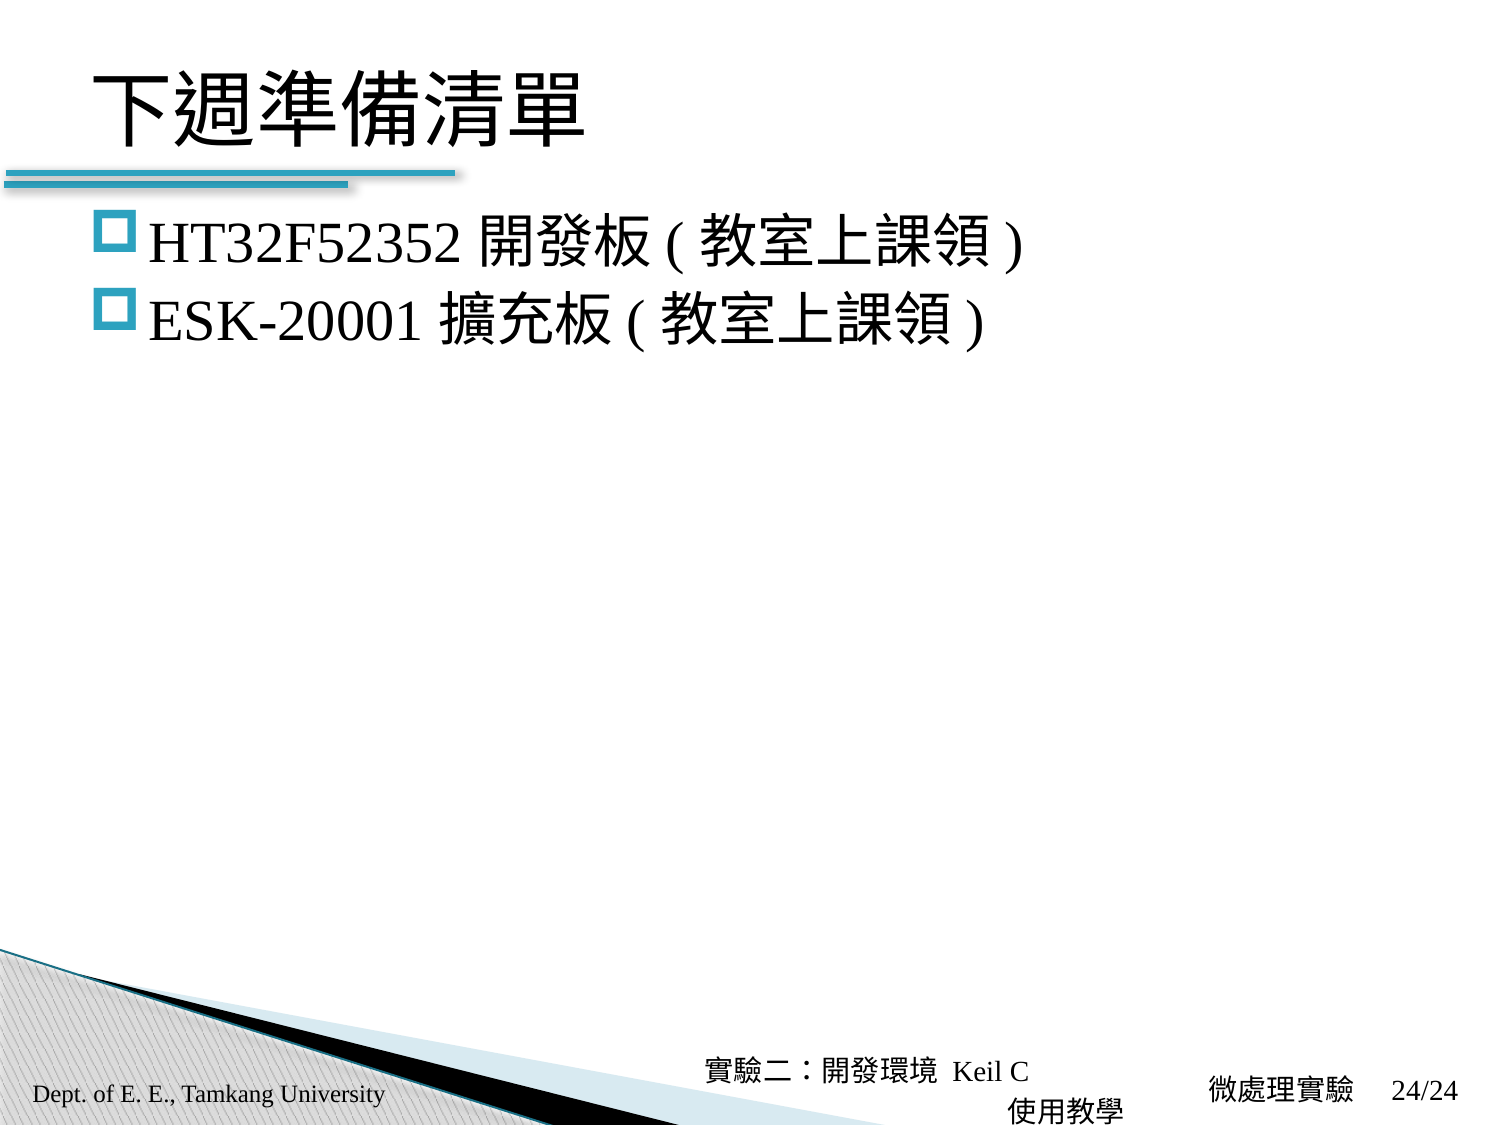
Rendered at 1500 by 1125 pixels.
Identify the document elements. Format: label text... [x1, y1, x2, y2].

title 下週準備清單 [75, 30, 1425, 183]
list HT32F52352開發板(教室上課領) ESK-20001擴充板(教室上課領) [73, 196, 1424, 986]
